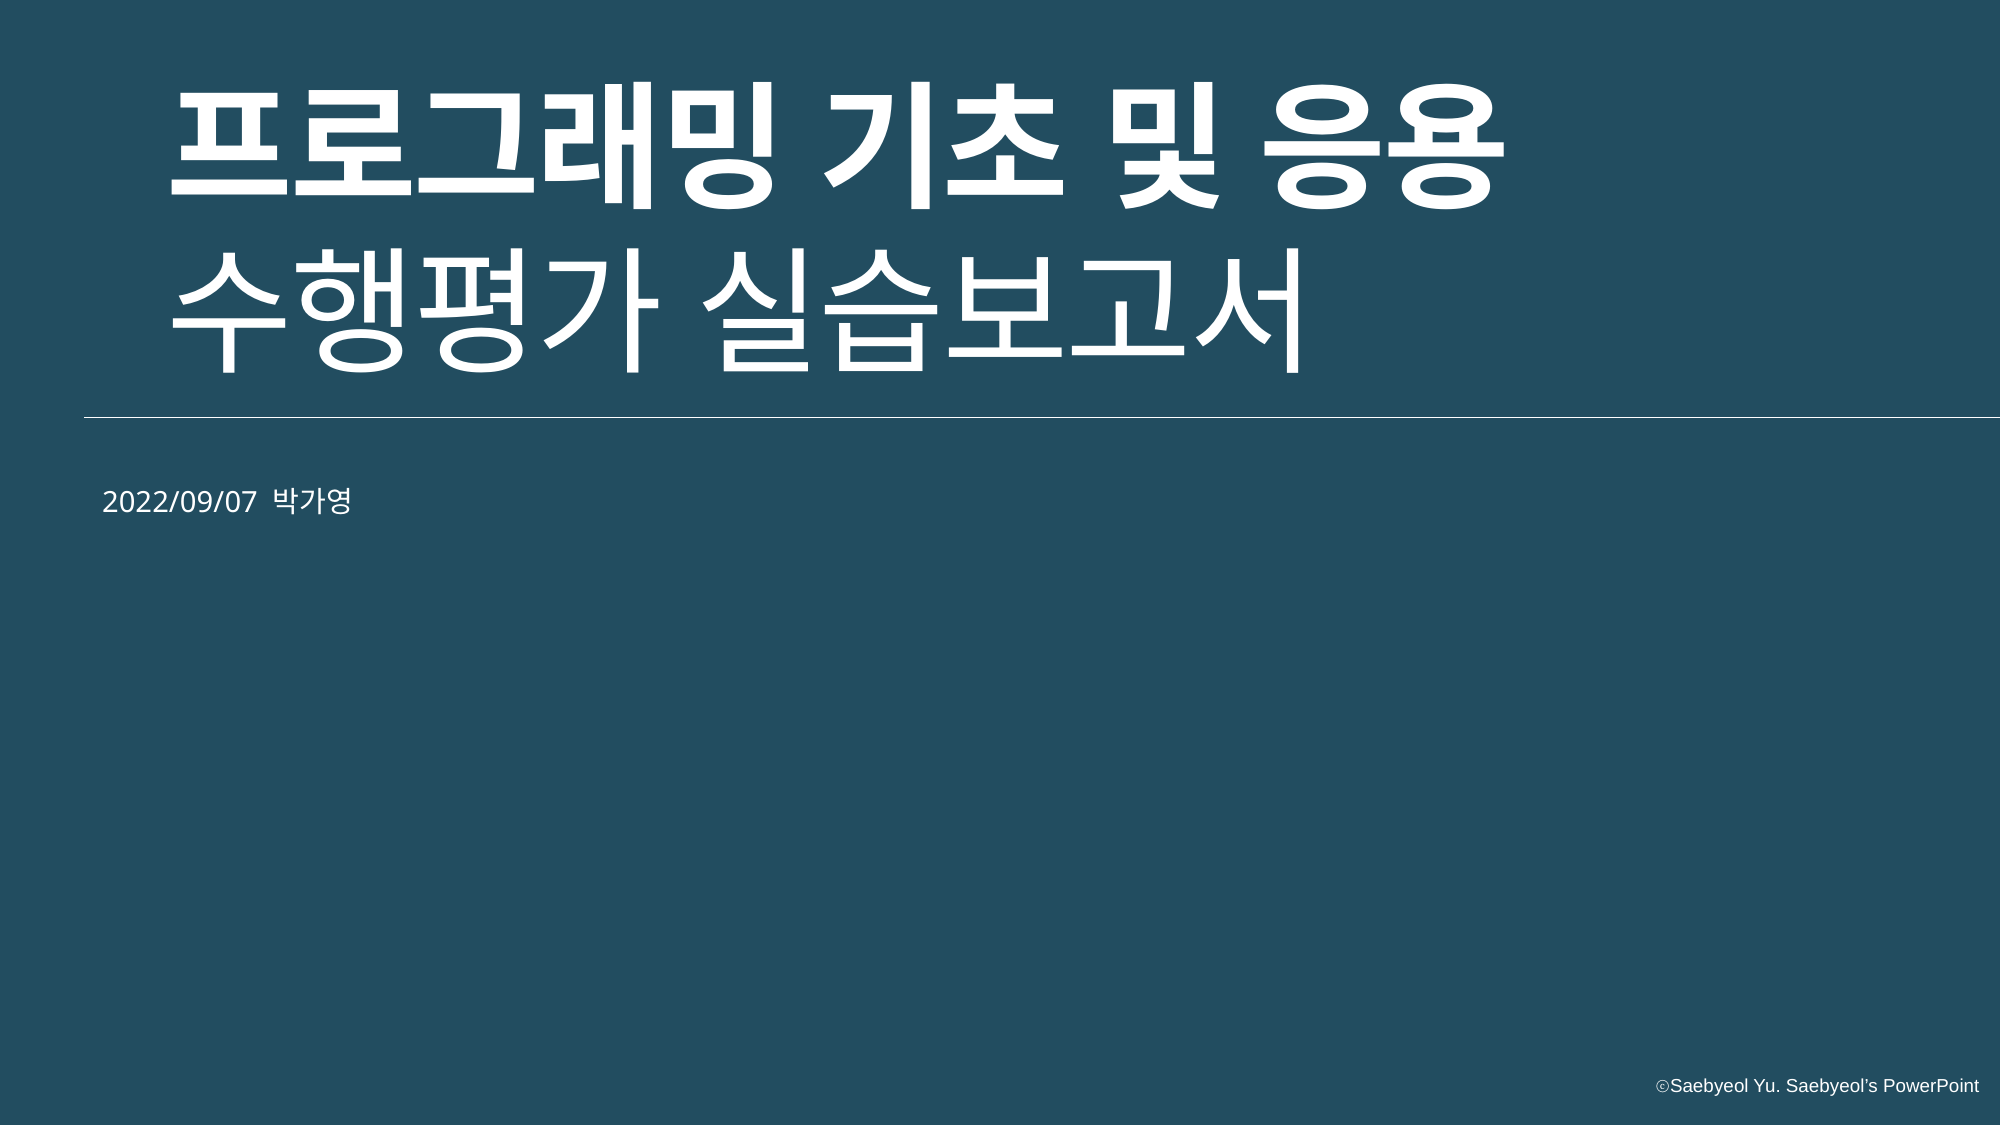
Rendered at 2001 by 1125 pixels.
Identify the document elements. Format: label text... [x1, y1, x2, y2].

text_box 프로그래밍 기초 및 응용 수행평가 실습보고서 [152, 52, 1525, 398]
text_box 2022/09/07 박가영 [87, 476, 369, 526]
